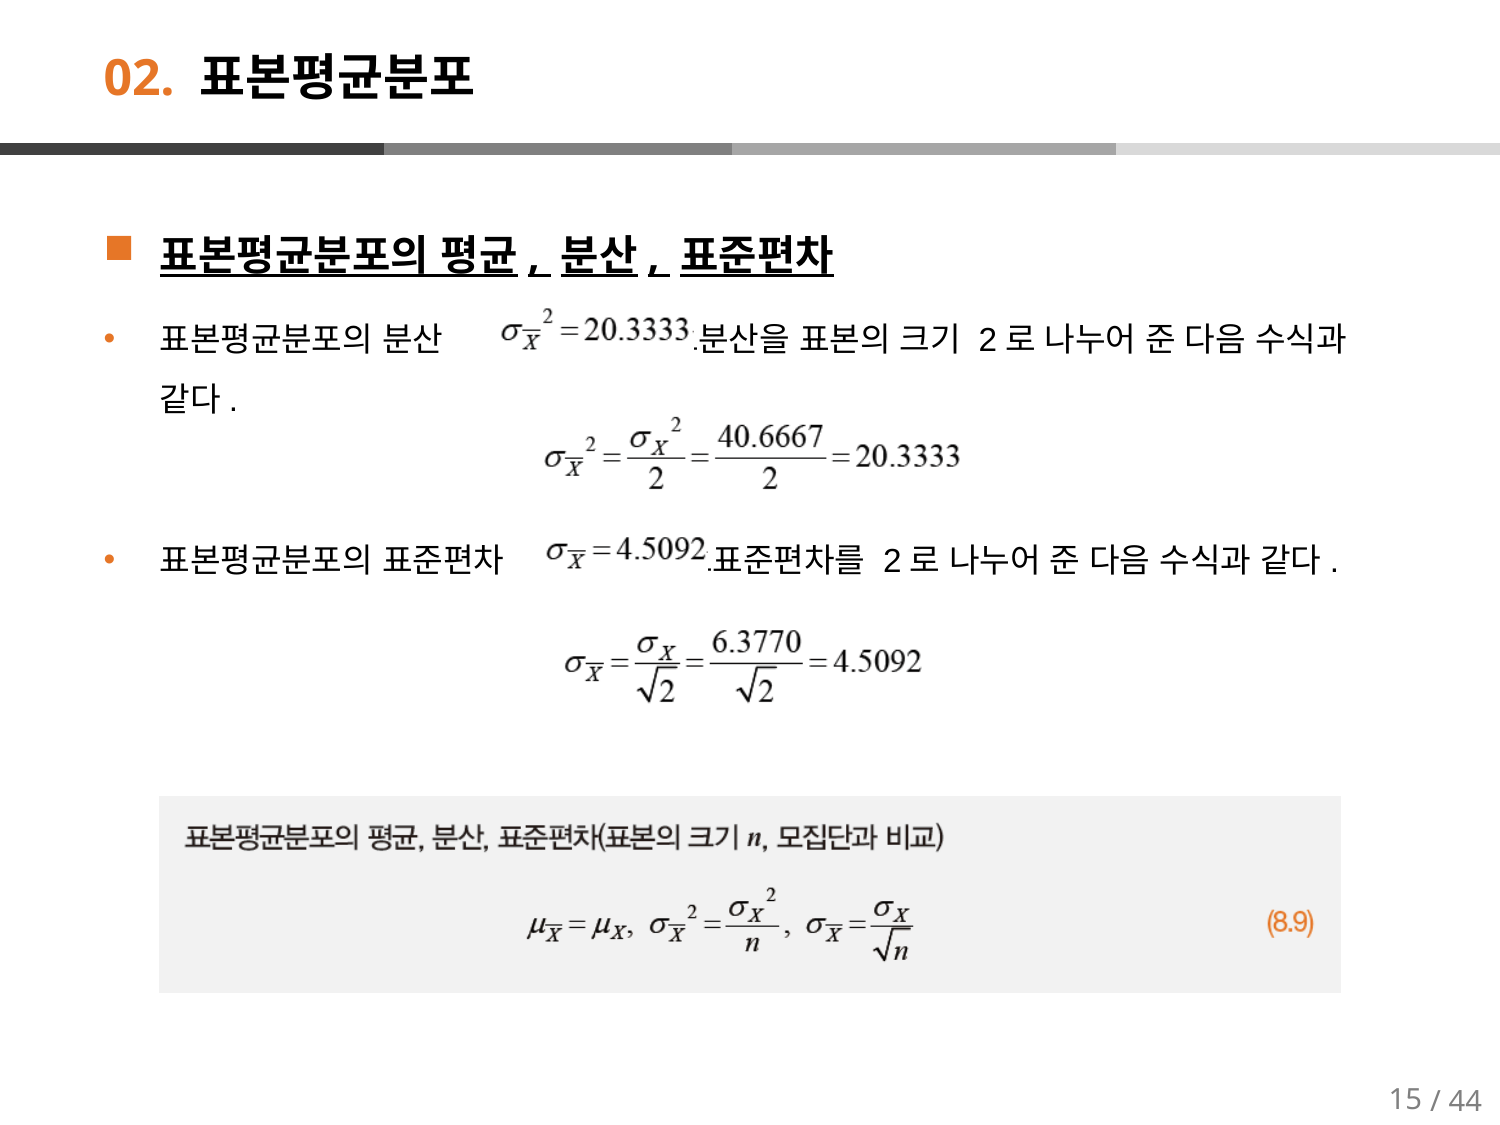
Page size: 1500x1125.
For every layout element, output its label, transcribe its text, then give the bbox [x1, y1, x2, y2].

list 표본평균분포의 평균, 분산, 표준편차 [88, 196, 1436, 386]
picture [550, 616, 950, 719]
title 02. 표본평균분포 [88, 30, 1211, 121]
picture [490, 302, 694, 372]
picture [525, 408, 975, 510]
picture [542, 526, 708, 576]
text_box 표본평균분포의 분산 은 모분산을 표본의 크기 2로 나누어 준 다음 수식과 같다. 표본평균분포의 표준편차 는 모표준편차를 2로 나누어 준 다음 수식과 같다. [88, 386, 1412, 480]
picture [159, 796, 1341, 993]
